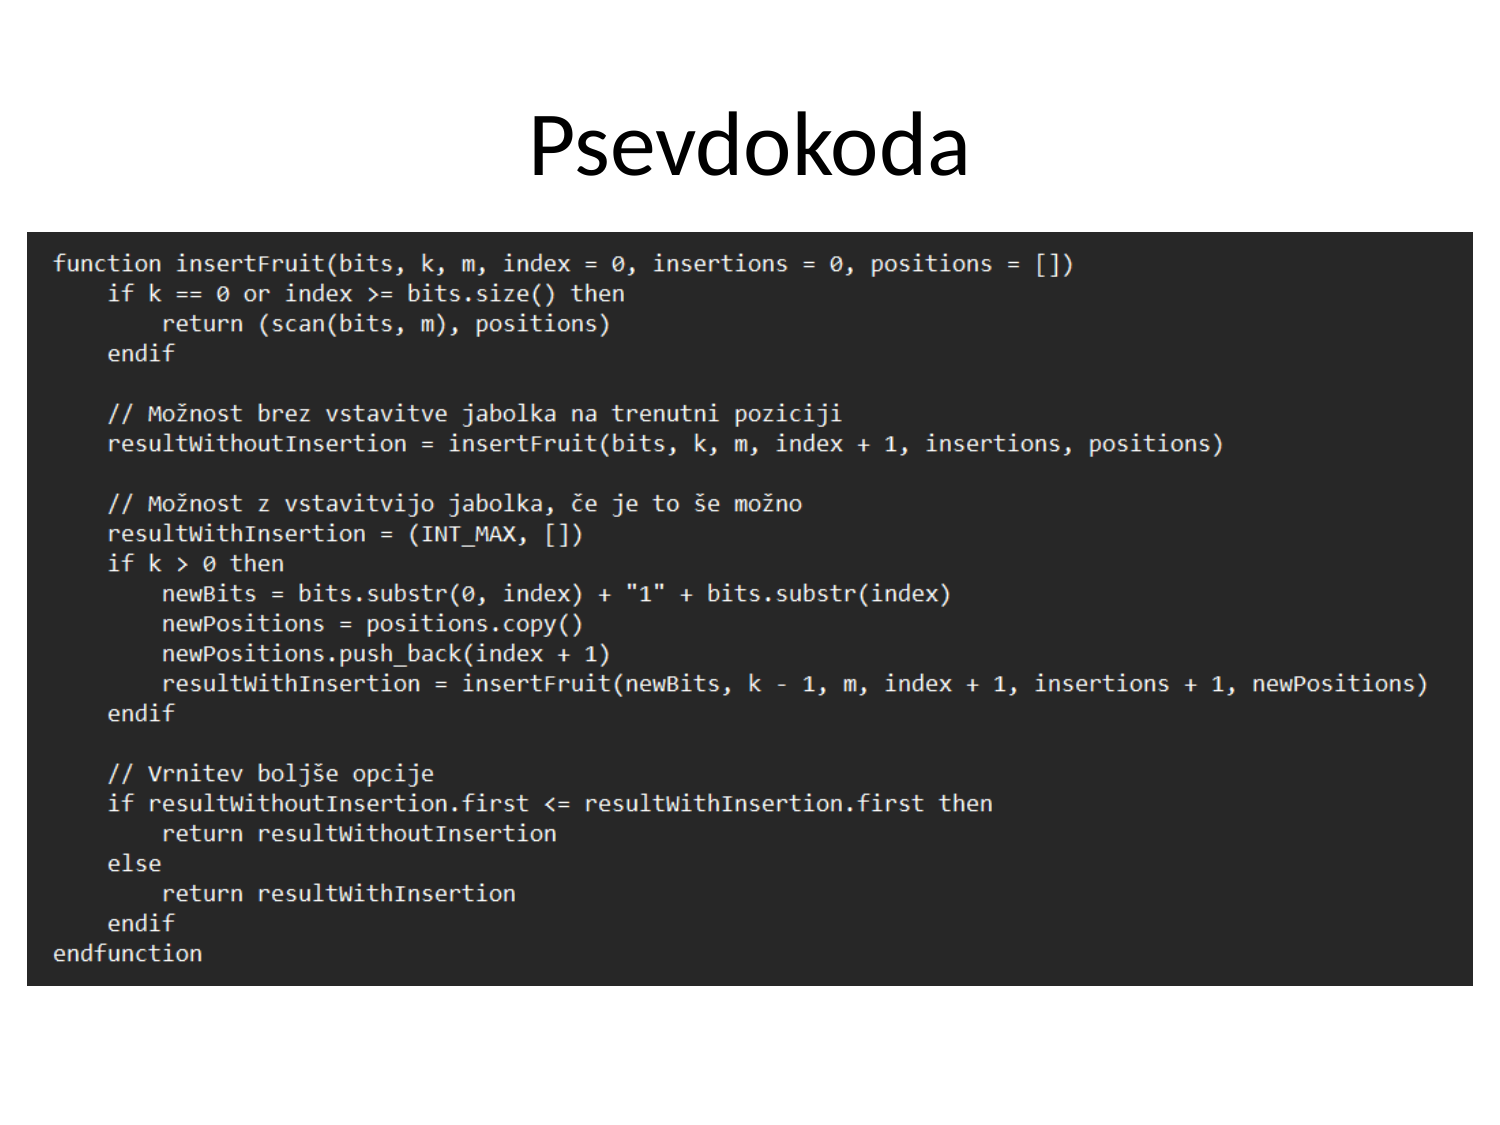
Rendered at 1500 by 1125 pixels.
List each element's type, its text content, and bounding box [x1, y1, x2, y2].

title Psevdokoda [75, 45, 1425, 230]
picture [27, 232, 1473, 986]
